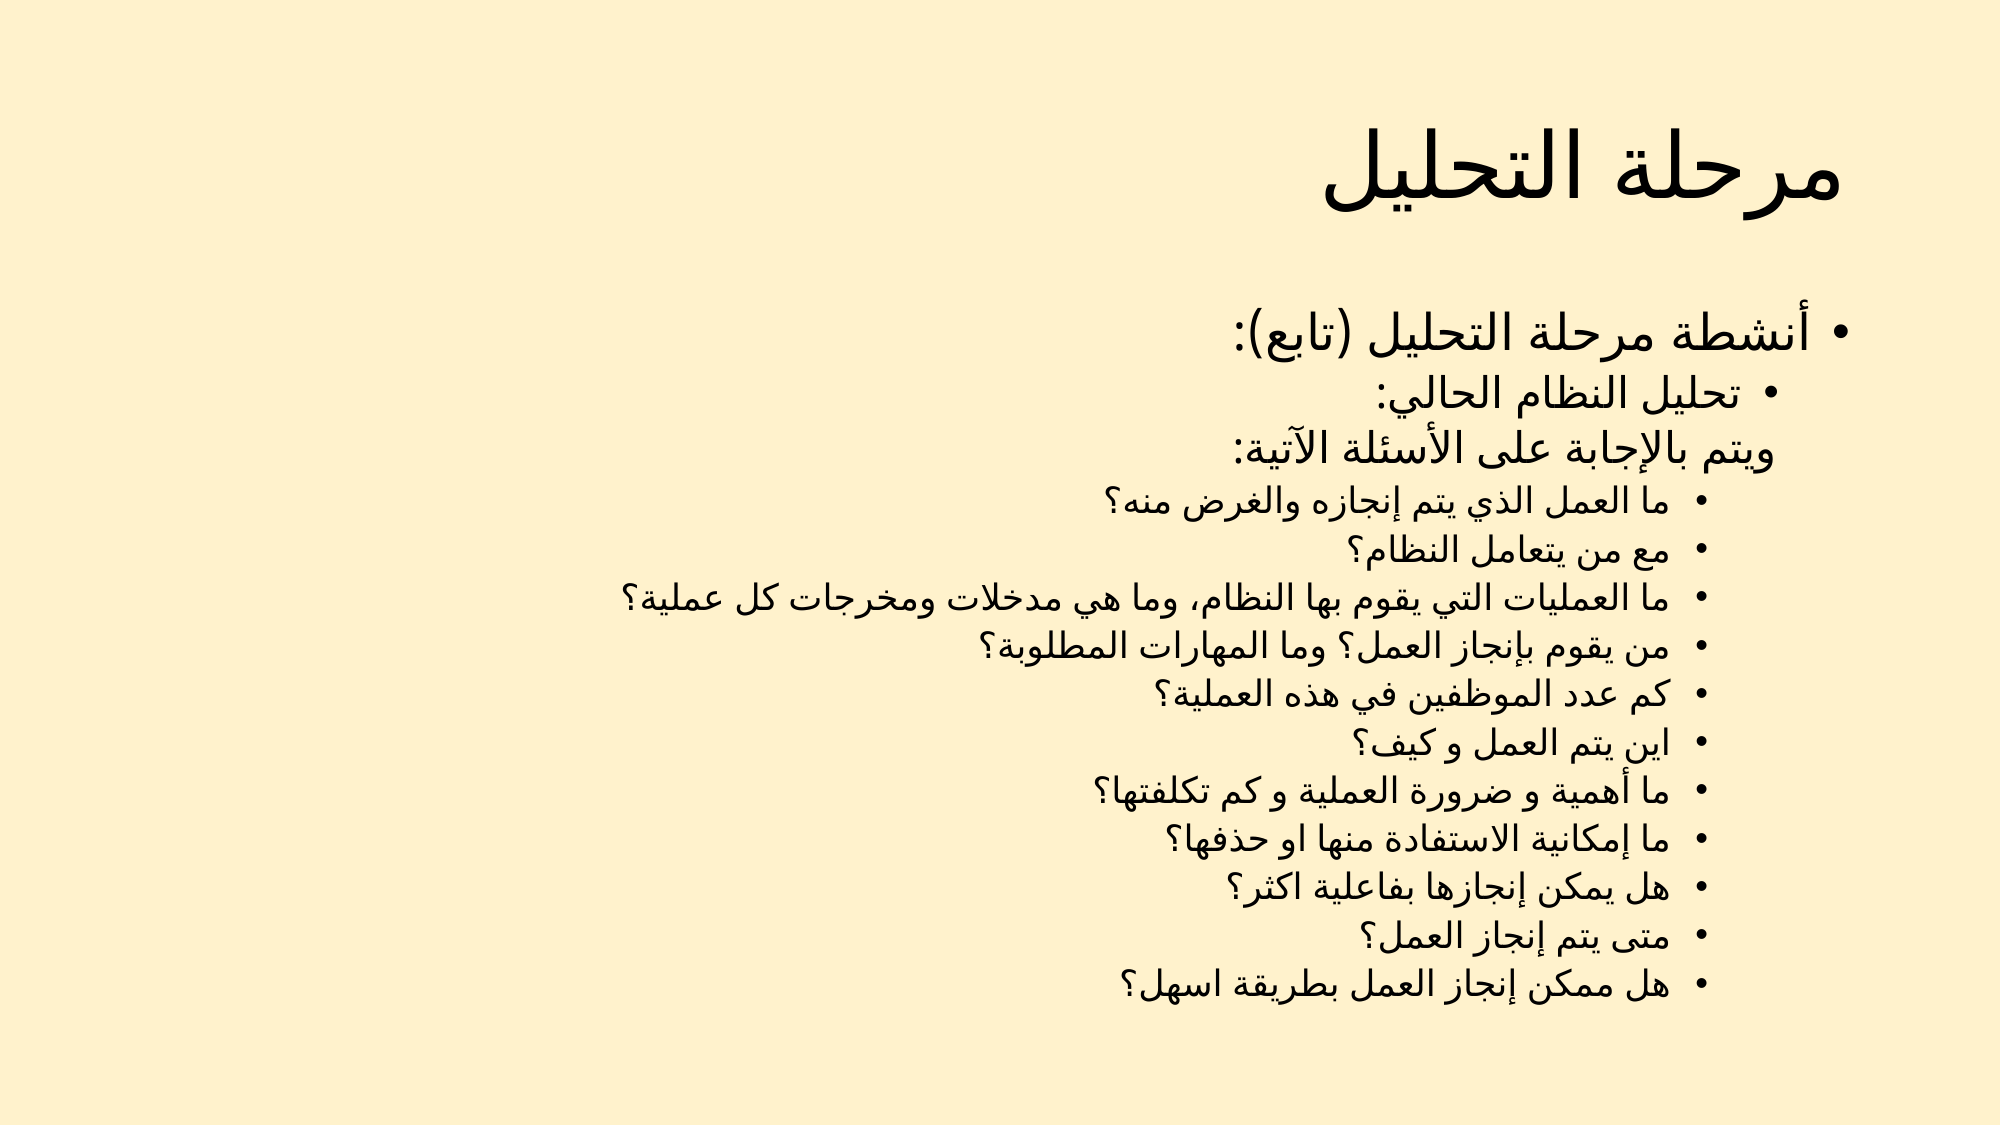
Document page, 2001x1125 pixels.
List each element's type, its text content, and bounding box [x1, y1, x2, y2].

title مرحلة التحليل [137, 59, 1863, 278]
list أنشطة مرحلة التحليل (تابع): تحليل النظام الحالي: ويتم بالإجابة على الأسئلة الآتية: ما العمل الذي يتم إنجازه والغرض منه؟ مع من يتعامل النظام؟ ما العمليات التي يقوم بها النظام، وما هي مدخلات ومخرجات كل عملية؟ من يقوم بإنجاز العمل؟ وما المهارات المطلوبة؟ كم عدد الموظفين في هذه العملية؟ اين يتم العمل و كيف؟ ما أهمية و ضرورة العملية و كم تكلفتها؟ ما إمكانية الاستفادة منها او حذفها؟ هل يمكن إنجازها بفاعلية اكثر؟ متى يتم إنجاز العمل؟ هل ممكن إنجاز العمل بطريقة اسهل؟ [137, 299, 1863, 1014]
